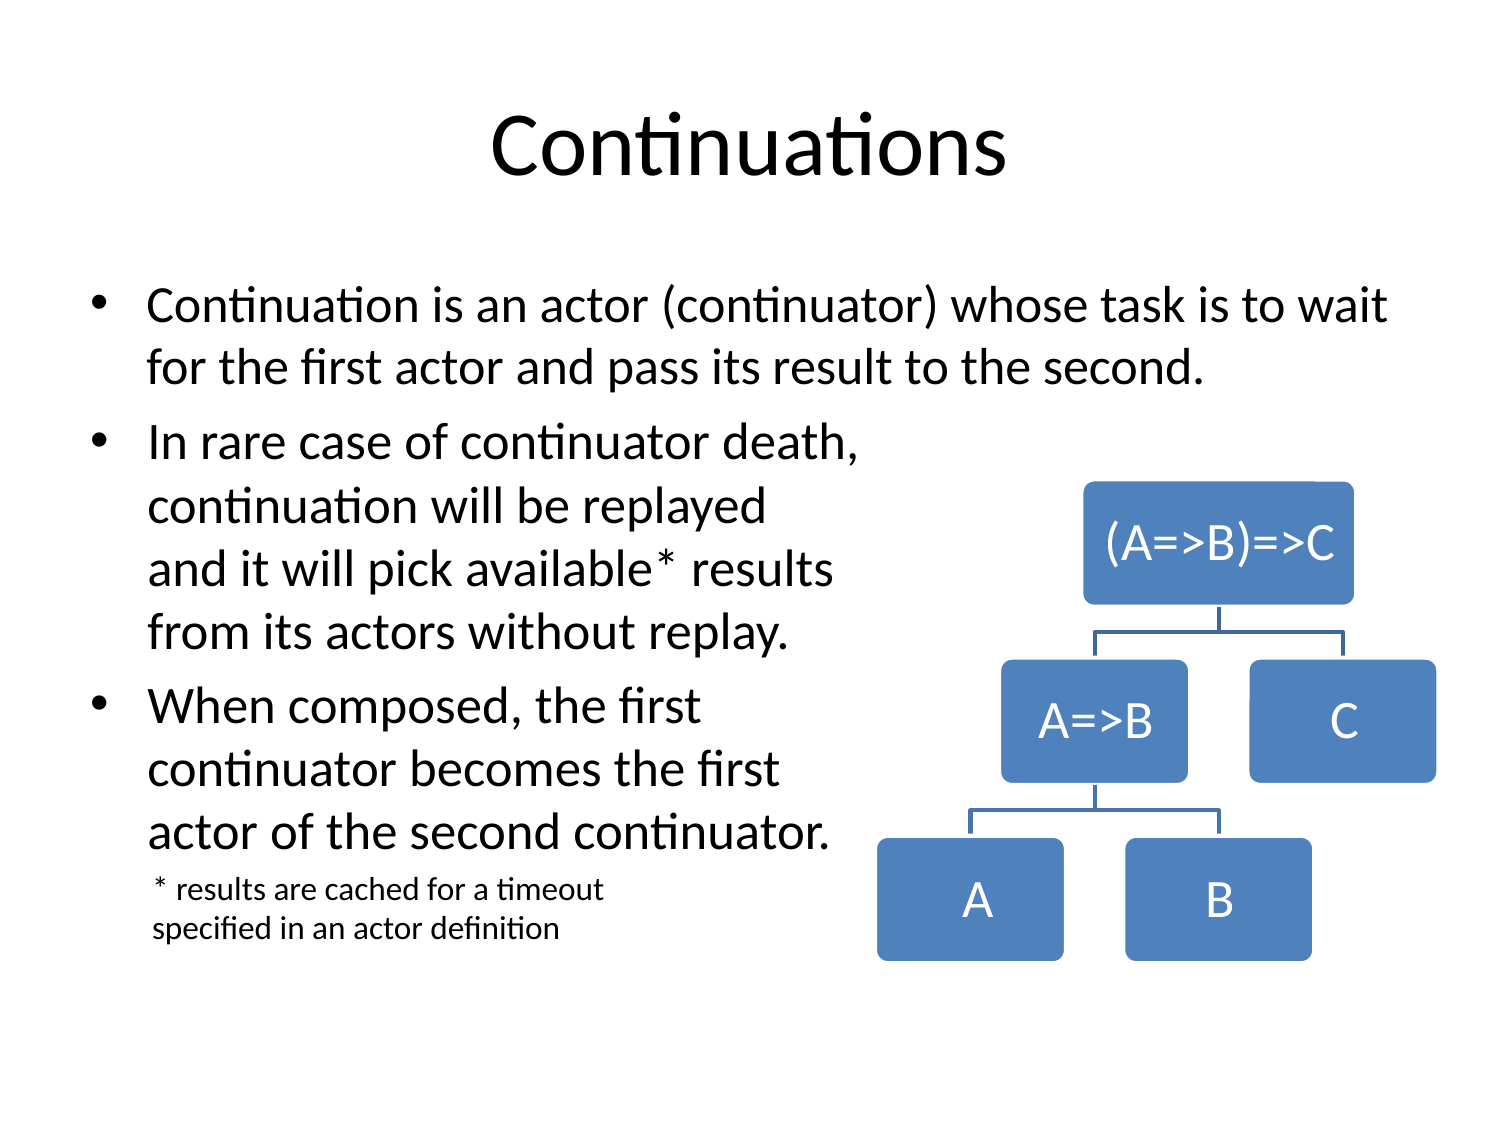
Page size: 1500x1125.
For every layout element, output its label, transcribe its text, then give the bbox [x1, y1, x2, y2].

title Continuations [75, 45, 1425, 233]
text_box In rare case of continuator death, continuation will be replayed and it will pick available* results from its actors without replay. When composed, the first continuator becomes the first actor of the second continuator. [75, 399, 873, 913]
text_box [874, 399, 1439, 1043]
text_box * results are cached for a timeout specified in an actor definition [137, 859, 738, 954]
list Continuation is an actor (continuator) whose task is to wait for the first actor and pass its result to the second. [75, 262, 1425, 399]
